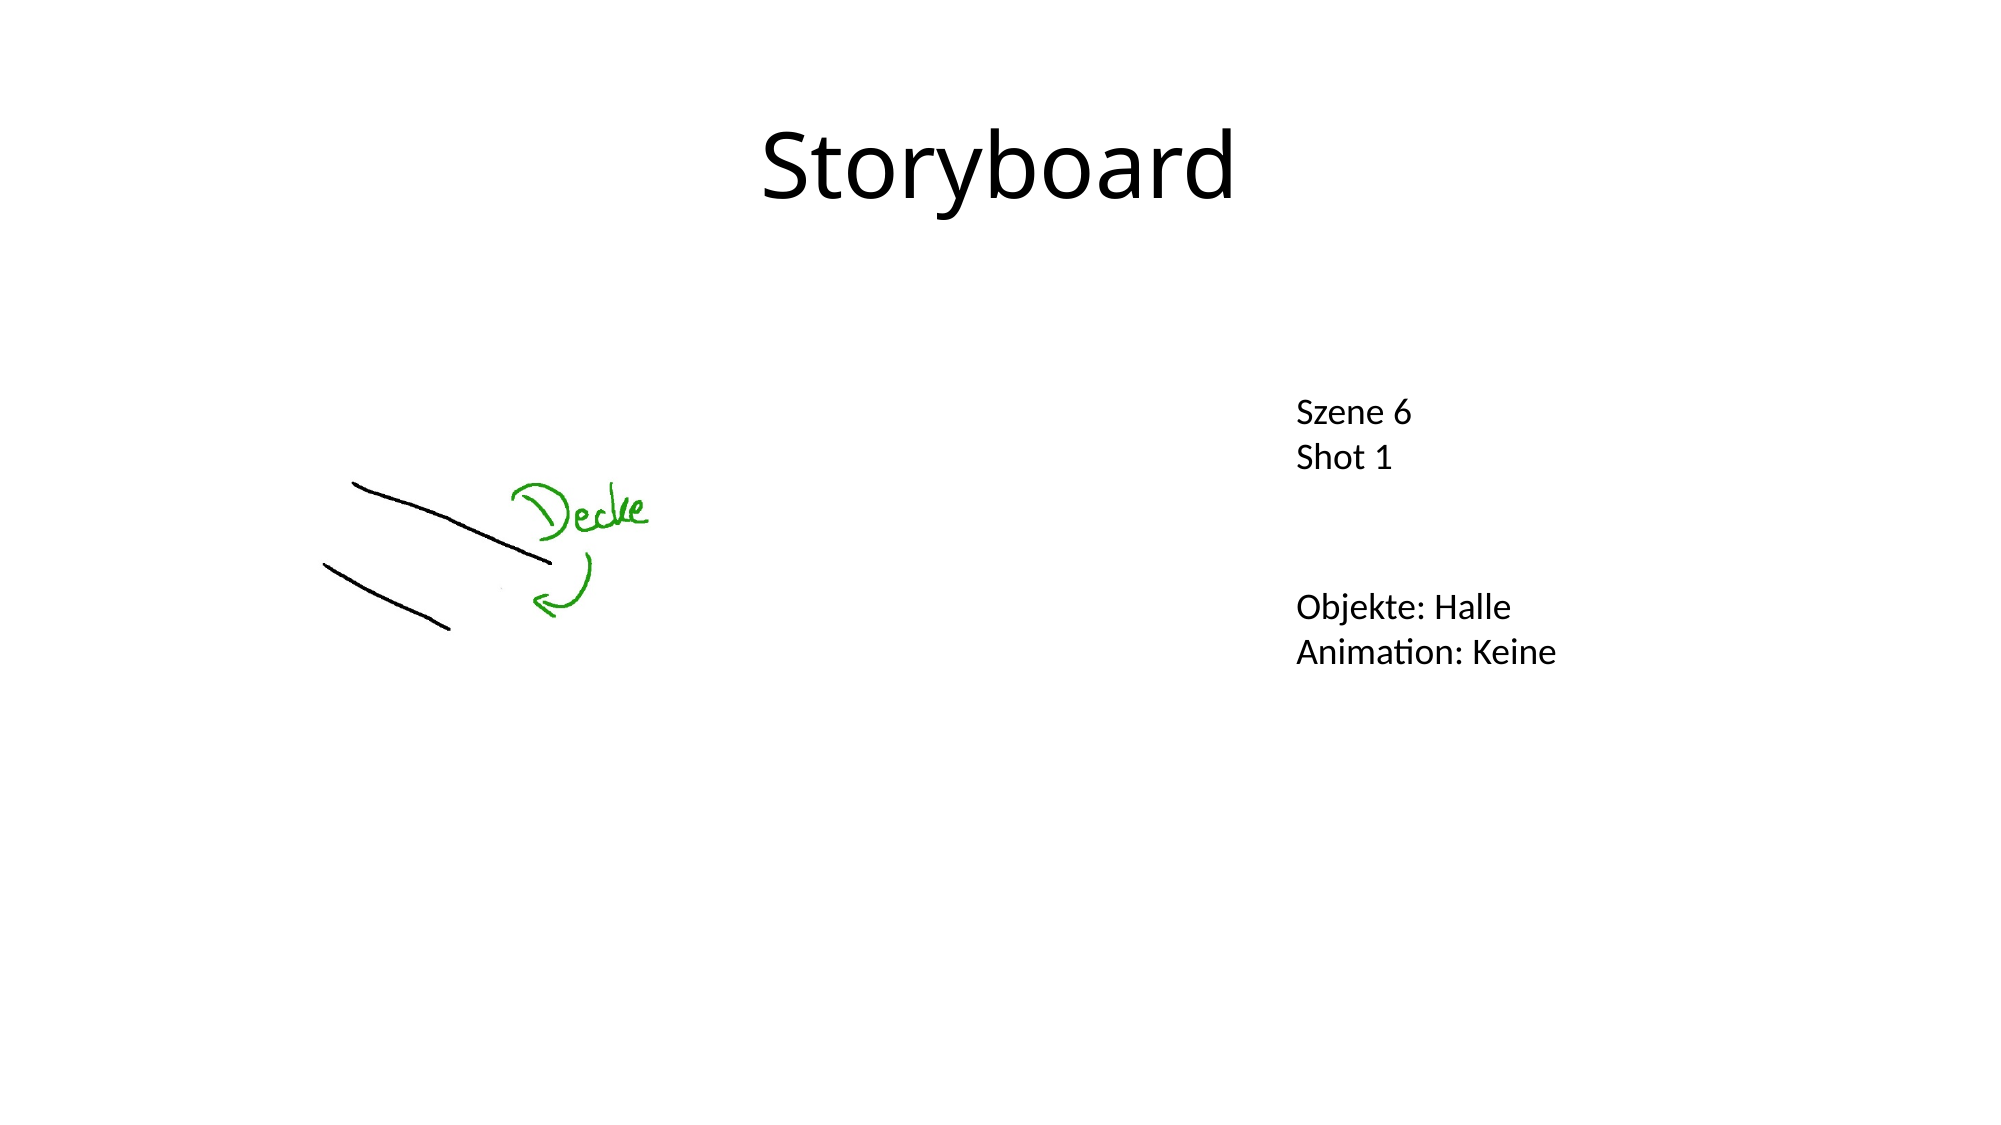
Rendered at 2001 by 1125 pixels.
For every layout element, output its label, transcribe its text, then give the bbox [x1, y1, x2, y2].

title Storyboard [137, 59, 1863, 278]
text_box Szene 6 Shot 1 [1281, 379, 1819, 485]
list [137, 444, 850, 846]
text_box Objekte: Halle Animation: Keine [1281, 574, 1863, 724]
